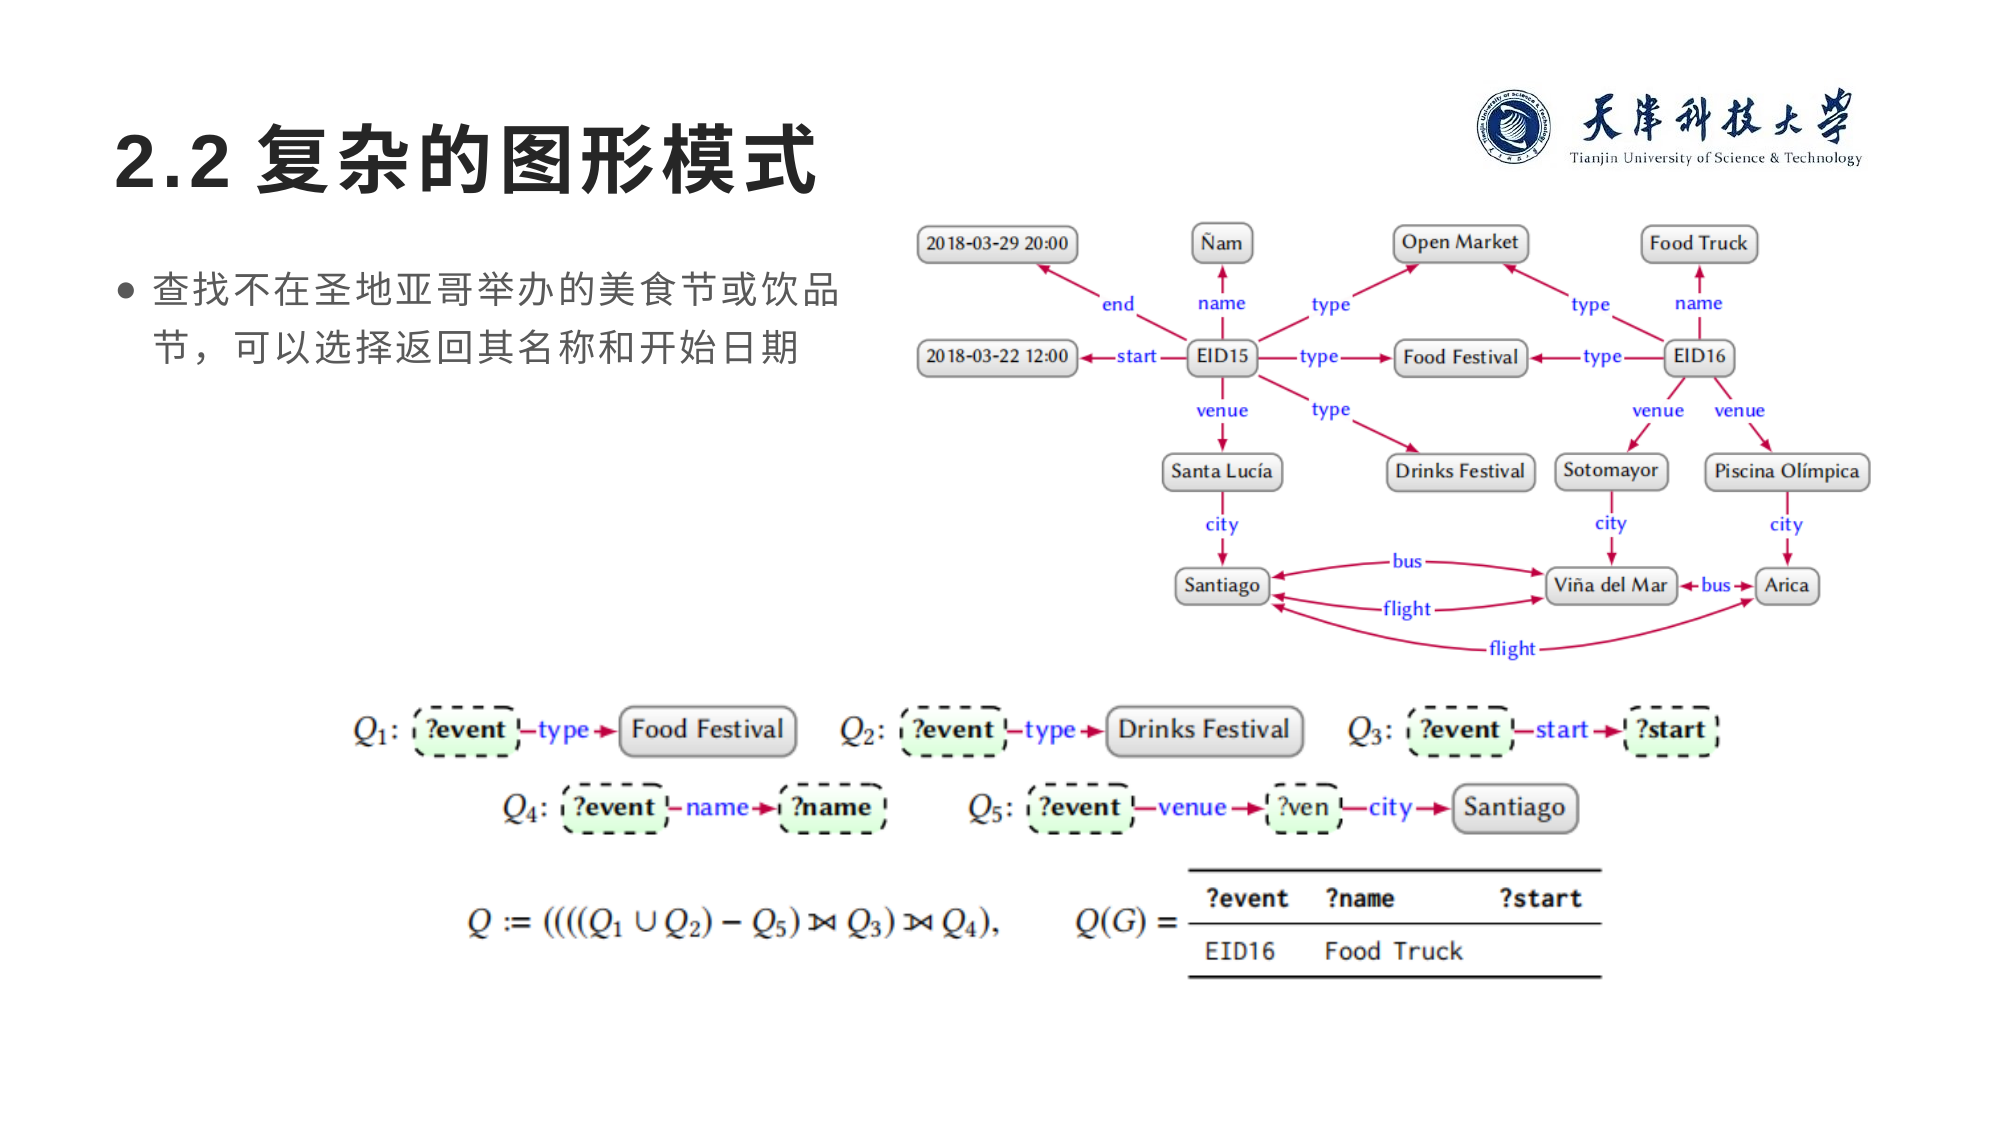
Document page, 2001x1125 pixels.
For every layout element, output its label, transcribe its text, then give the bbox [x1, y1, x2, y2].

title 2.2复杂的图形模式 [99, 99, 1900, 216]
picture [1438, 78, 1900, 172]
picture [901, 194, 1900, 679]
text_box 查找不在圣地亚哥举办的美食节或饮品节，可以选择返回其名称和开始日期 [99, 244, 861, 1026]
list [338, 678, 1745, 990]
